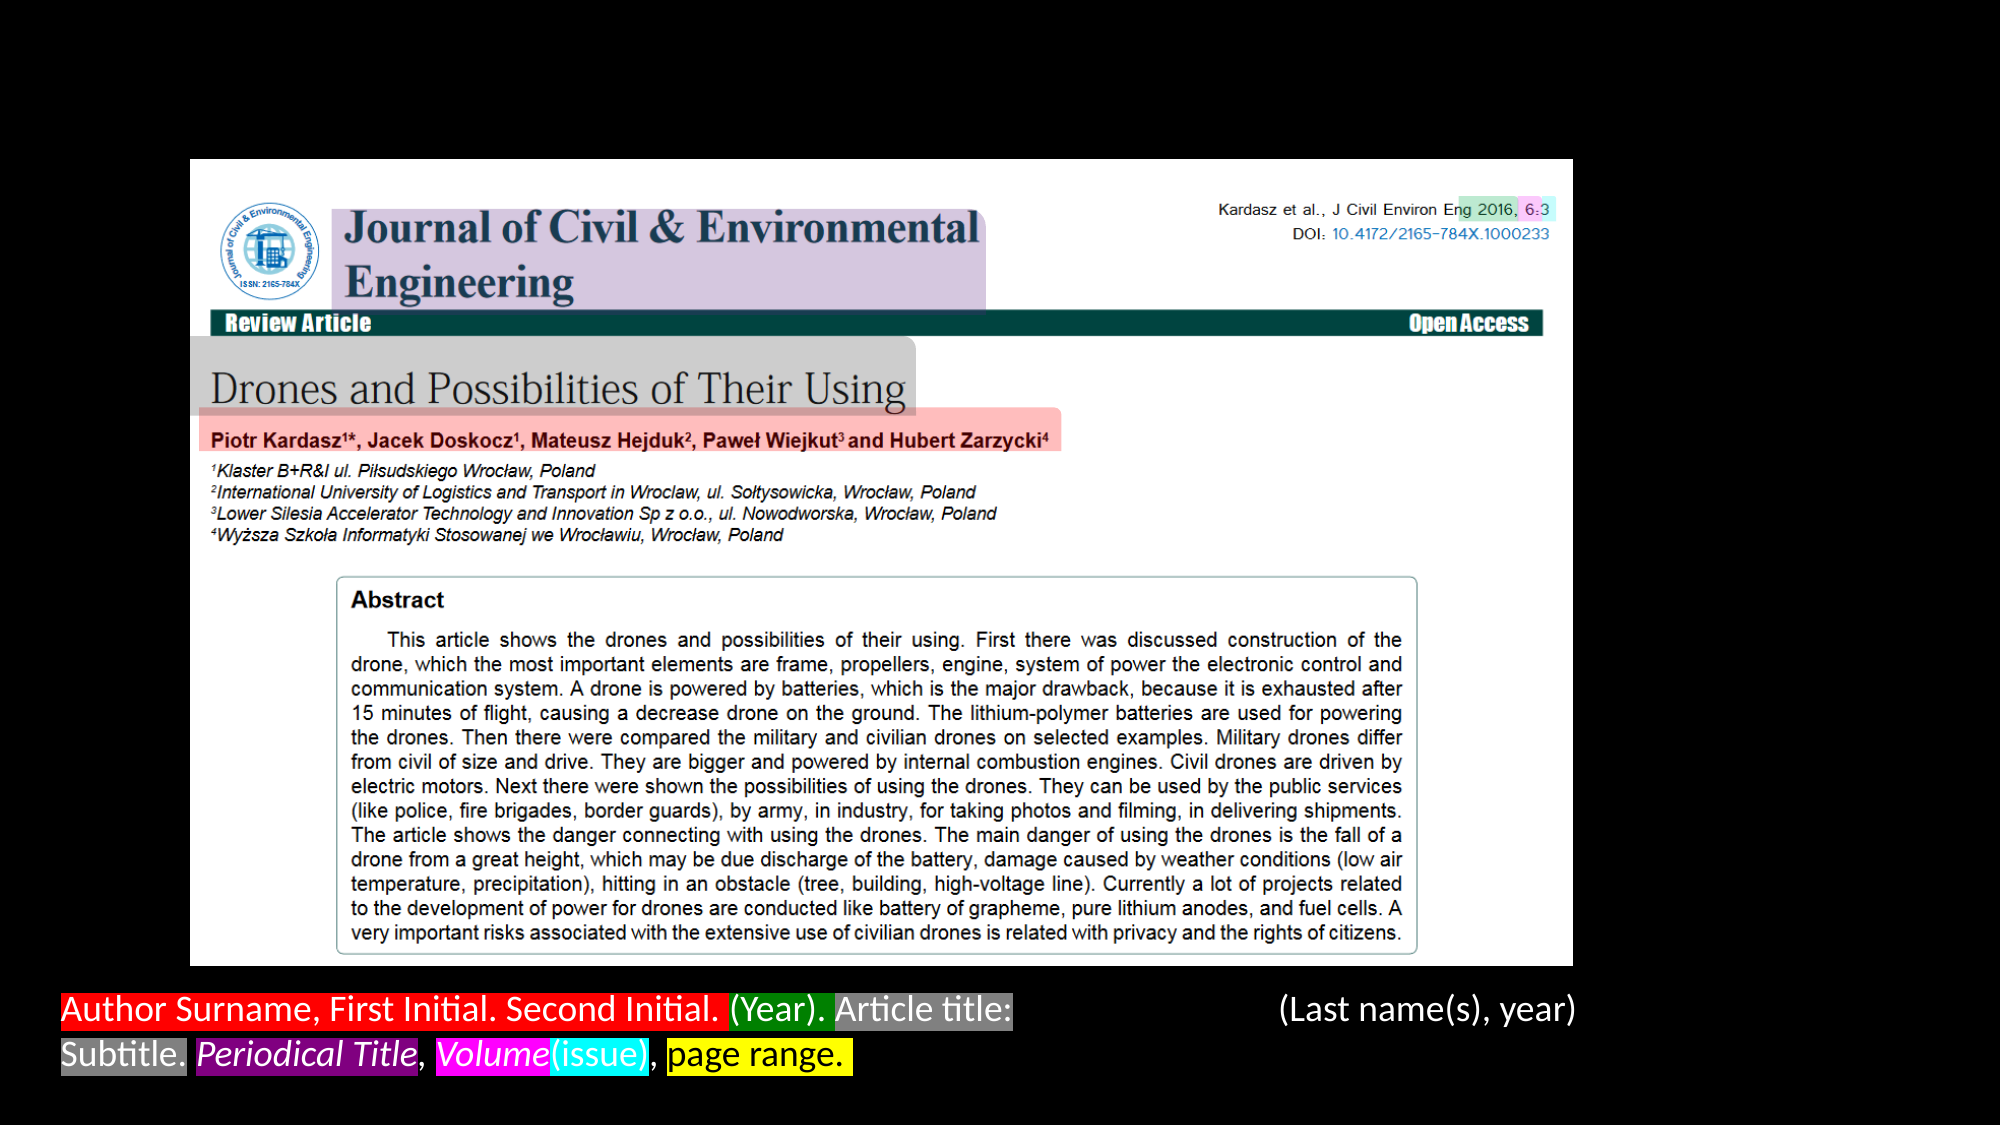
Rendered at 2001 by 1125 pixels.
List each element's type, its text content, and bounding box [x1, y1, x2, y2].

text_box Author Surname, First Initial. Second Initial. (Year). Article title: Subtitle. Periodical Title, Volume(issue), page range. [45, 976, 1046, 1082]
text_box (Last name(s), year) [1263, 976, 2000, 1082]
picture [189, 159, 1573, 966]
